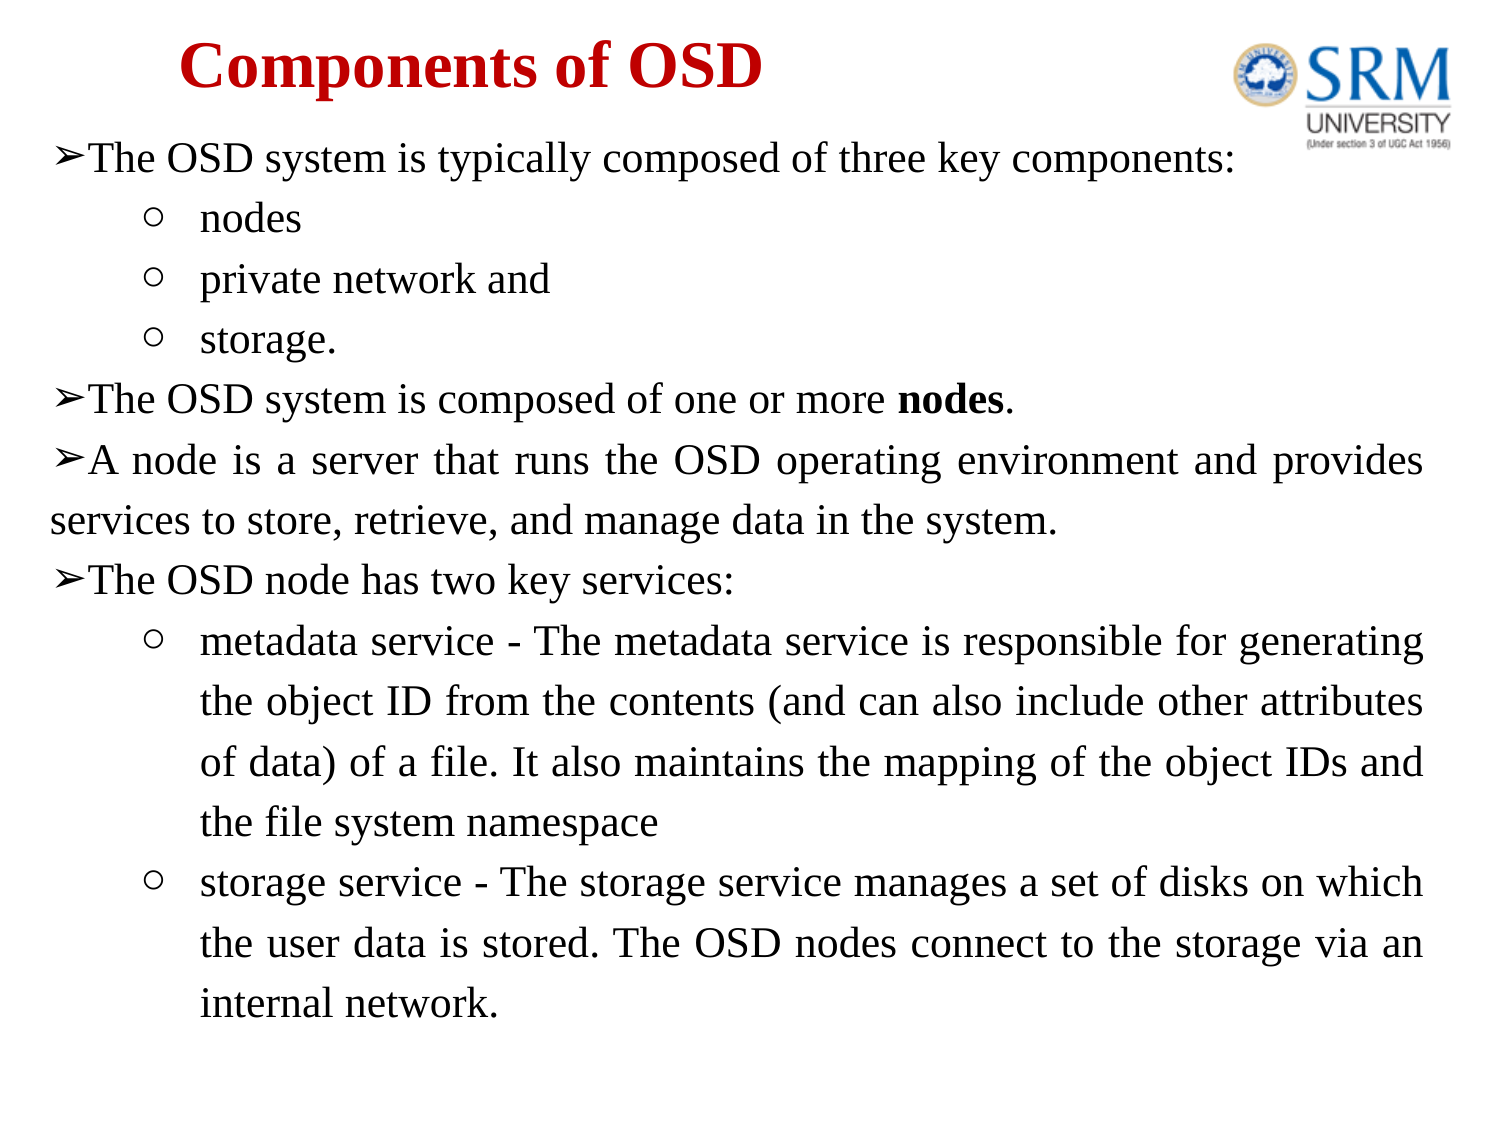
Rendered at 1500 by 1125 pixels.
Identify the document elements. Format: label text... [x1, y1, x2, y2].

list The OSD system is typically composed of three key components: nodes private network and storage. The OSD system is composed of one or more nodes. A node is a server that runs the OSD operating environment and provides services to store, retrieve, and manage data in the system. The OSD node has two key services: metadata service - The metadata service is responsible for generating the object ID from the contents (and can also include other attributes of data) of a file. It also maintains the mapping of the object IDs and the file system namespace storage service - The storage service manages a set of disks on which the user data is stored. The OSD nodes connect to the storage via an internal network. [49, 120, 1426, 1116]
title Components of OSD [77, 0, 866, 120]
picture [1224, 37, 1460, 157]
